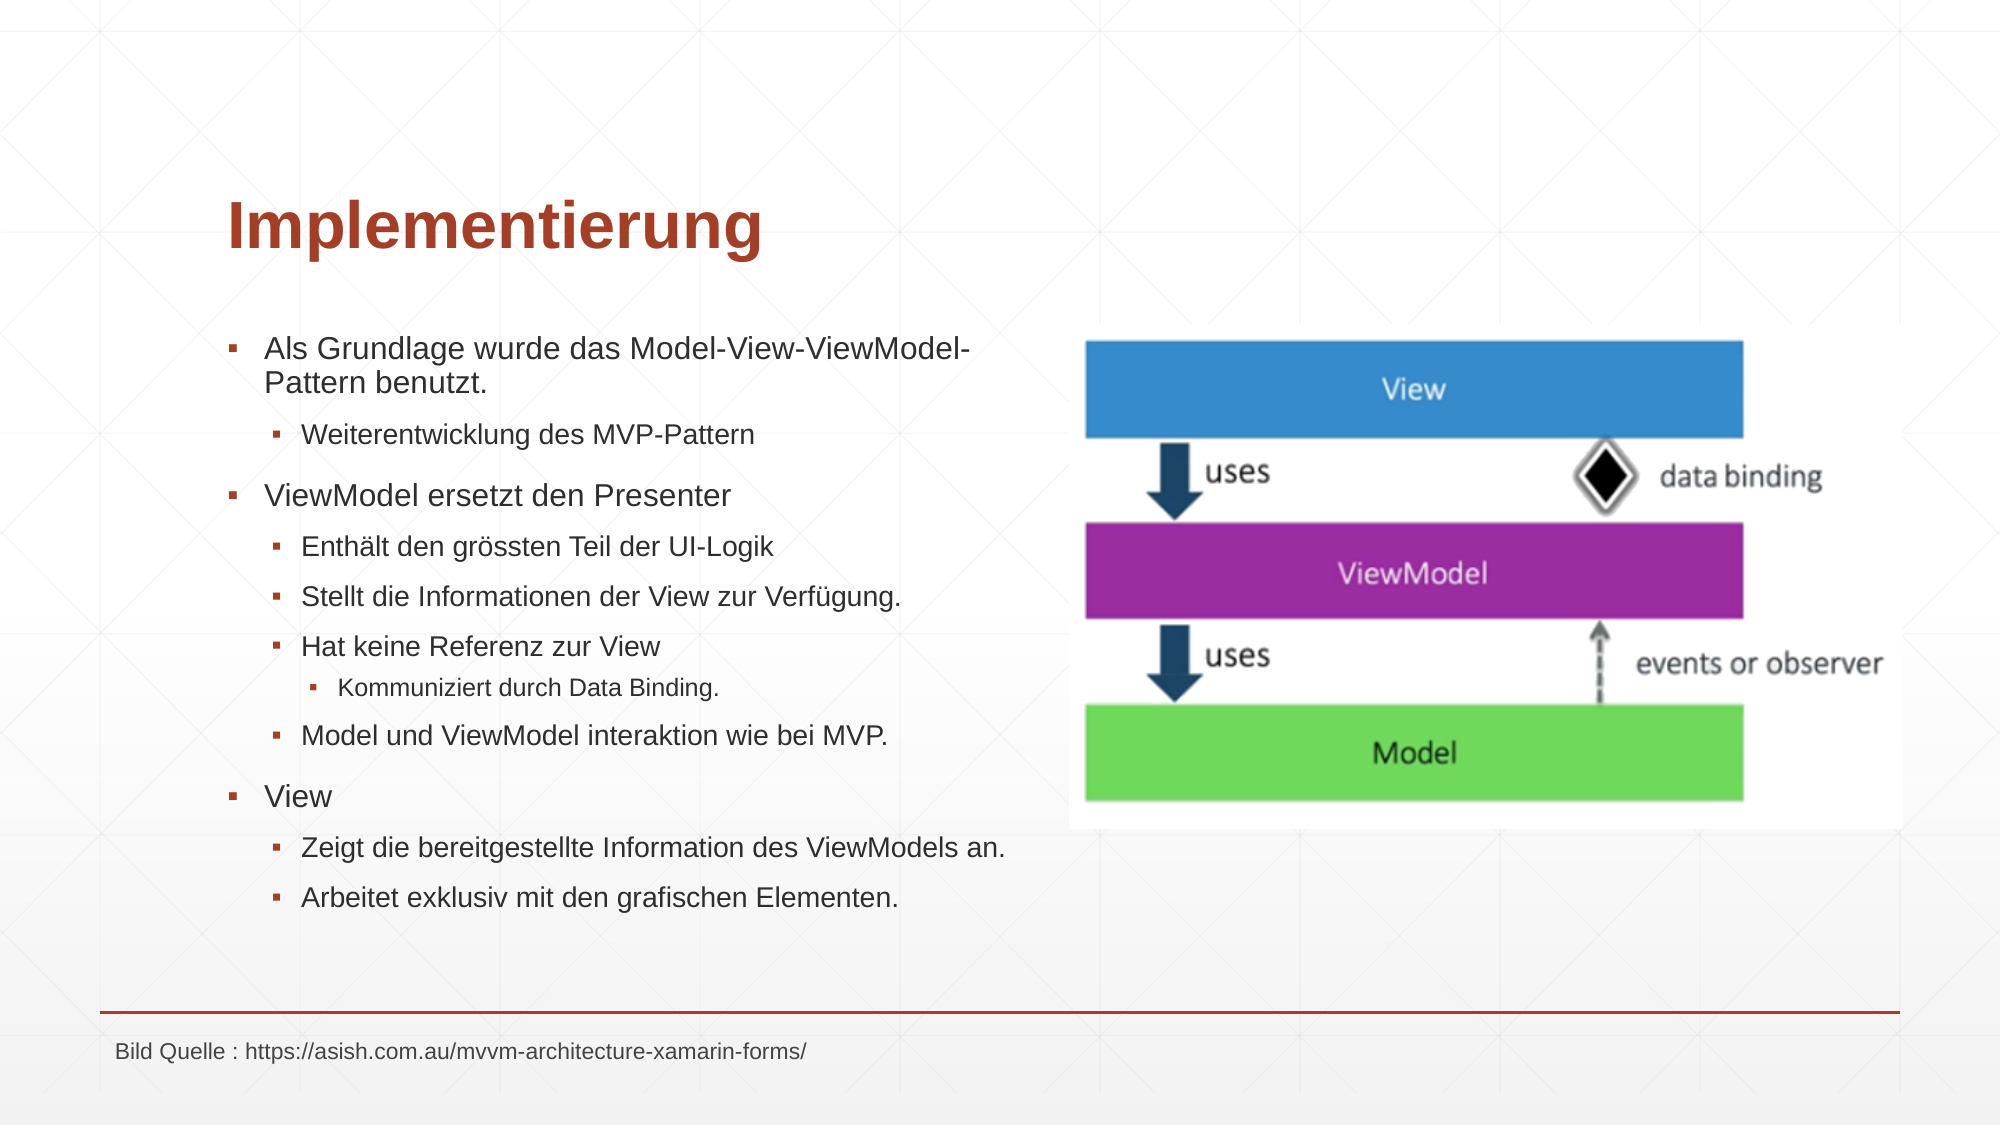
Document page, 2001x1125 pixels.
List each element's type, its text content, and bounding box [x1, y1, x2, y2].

title Implementierung [212, 82, 1788, 271]
footer Bild Quelle : https://asish.com.au/mvvm-architecture-xamarin-forms/ [99, 1031, 1106, 1069]
picture [1069, 324, 1902, 829]
list Als Grundlage wurde das Model-View-ViewModel-Pattern benutzt. Weiterentwicklung des MVP-Pattern ViewModel ersetzt den Presenter Enthält den grössten Teil der UI-Logik Stellt die Informationen der View zur Verfügung. Hat keine Referenz zur View Kommuniziert durch Data Binding. Model und ViewModel interaktion wie bei MVP. View Zeigt die bereitgestellte Information des ViewModels an. Arbeitet exklusiv mit den grafischen Elementen. [212, 324, 1030, 950]
